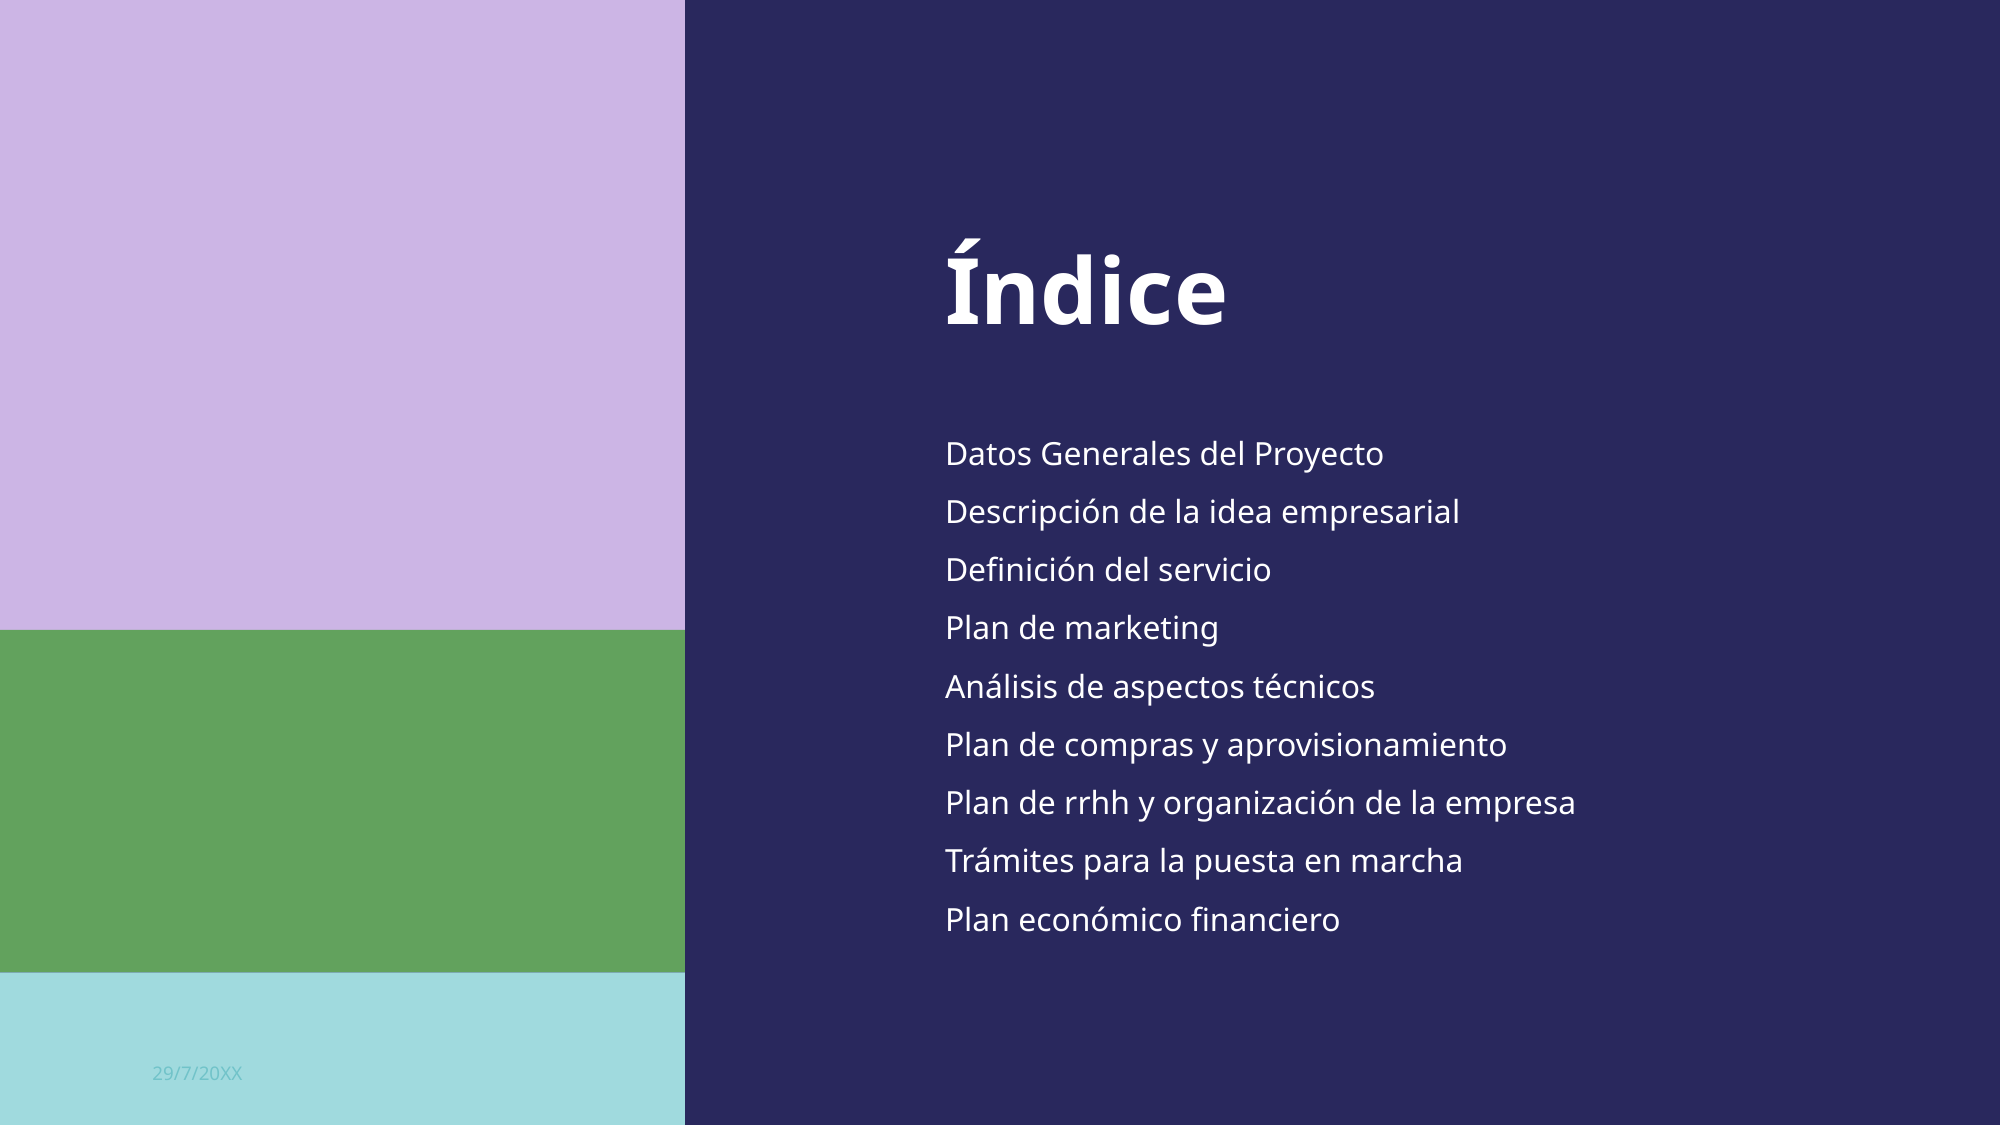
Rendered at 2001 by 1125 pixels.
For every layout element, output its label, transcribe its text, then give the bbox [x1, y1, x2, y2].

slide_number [137, 1042, 588, 1103]
title Índice [930, 134, 1863, 353]
list Datos Generales del Proyecto Descripción de la idea empresarial Definición del servicio Plan de marketing Análisis de aspectos técnicos Plan de compras y aprovisionamiento Plan de rrhh y organización de la empresa Trámites para la puesta en marcha Plan económico financiero [930, 425, 1863, 948]
